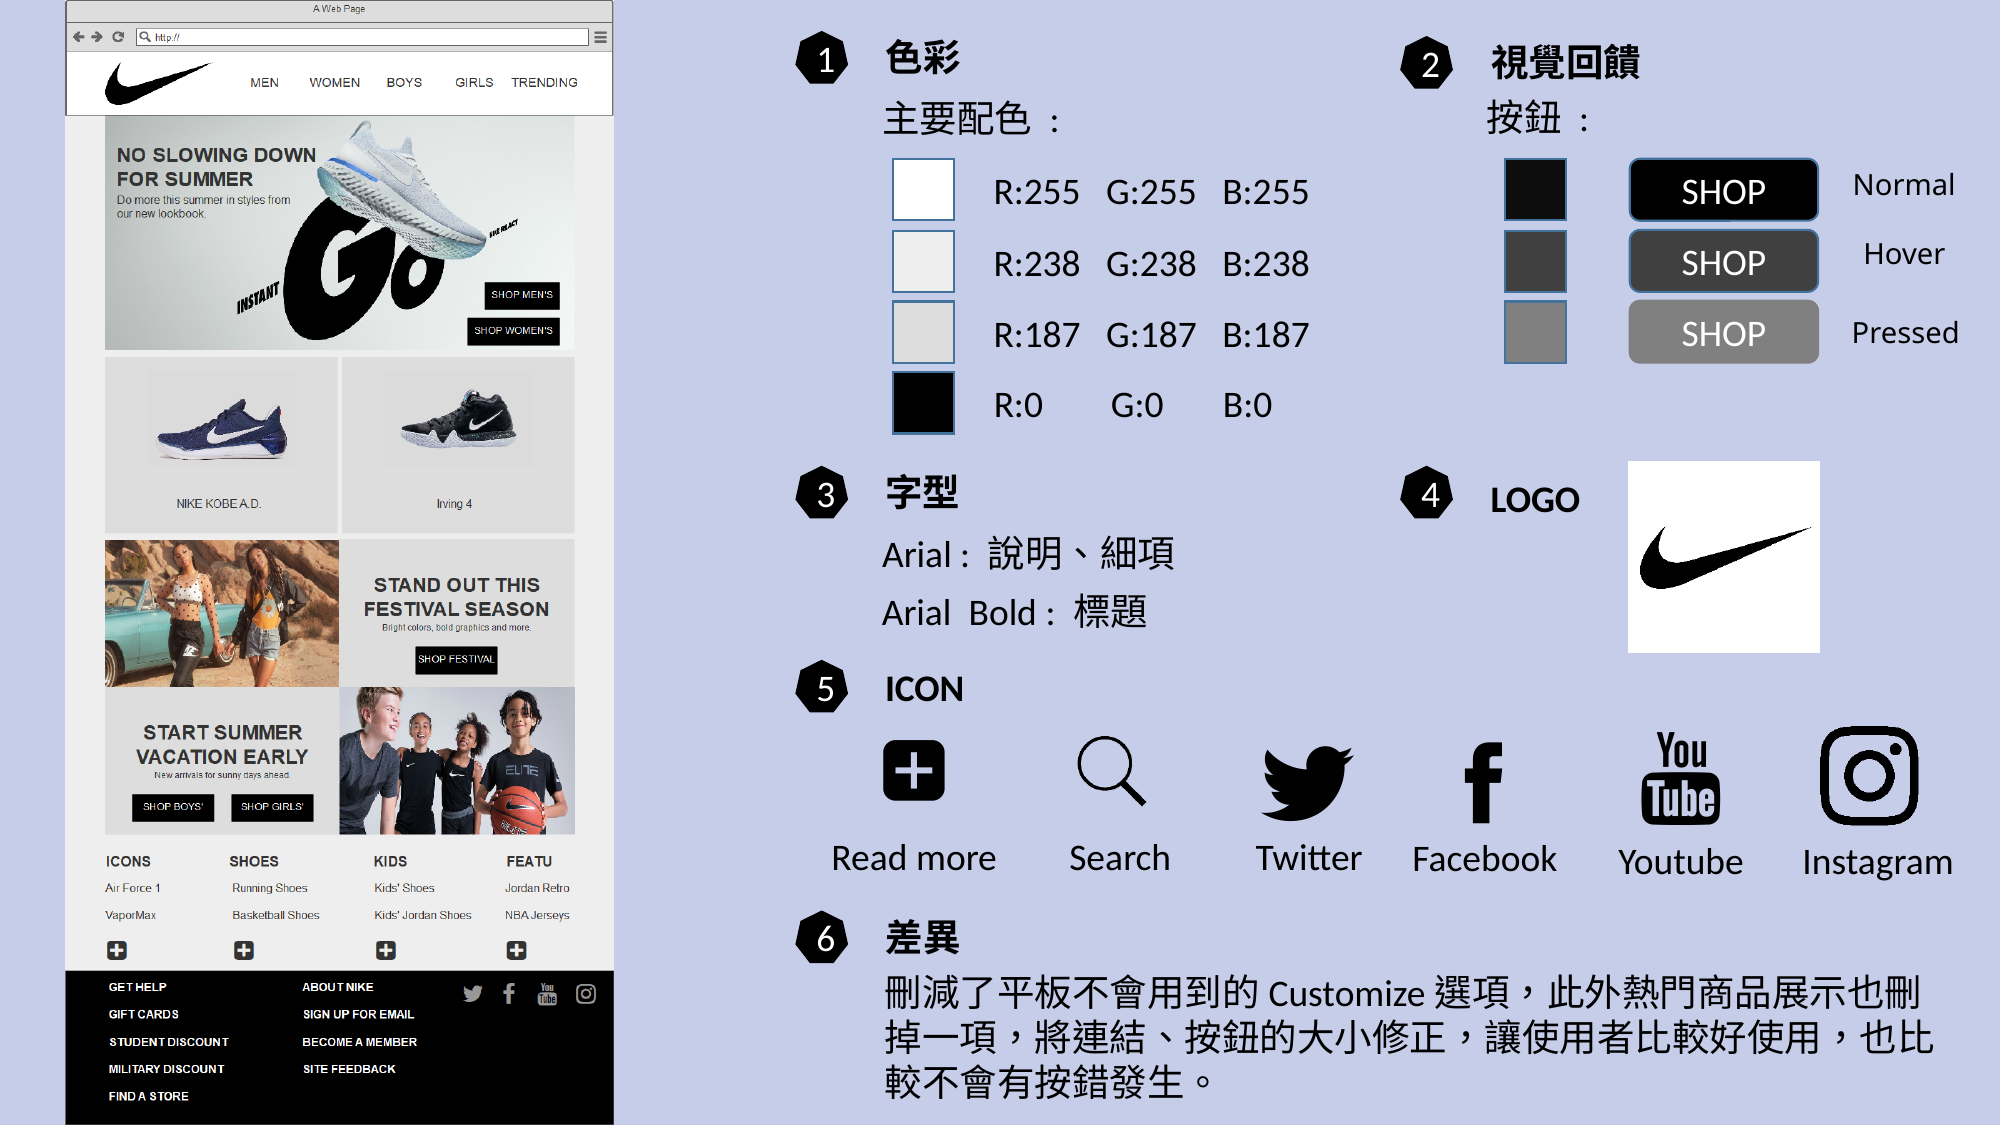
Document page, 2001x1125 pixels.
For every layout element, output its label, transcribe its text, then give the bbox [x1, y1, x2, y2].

text_box ICON [870, 656, 980, 717]
text_box Pressed [1836, 306, 1975, 357]
text_box 1 [795, 30, 849, 84]
text_box Hover [1848, 228, 1961, 278]
text_box 4 [1400, 465, 1453, 519]
picture [874, 731, 955, 811]
text_box [1504, 230, 1567, 293]
text_box [1504, 300, 1567, 364]
text_box 主要配色 : [867, 87, 1075, 148]
picture [65, 0, 614, 1125]
text_box [892, 158, 955, 221]
text_box R:238 G:238 B:238 [978, 231, 1325, 292]
text_box [892, 230, 955, 293]
text_box Search [1054, 825, 1187, 886]
text_box [1504, 158, 1567, 221]
text_box 刪減了平板不會用到的Customize選項，此外熱門商品展示也刪掉一項，將連結、按鈕的大小修正，讓使用者比較好使用，也比較不會有按錯發生。 [869, 961, 1961, 1112]
text_box 差異 [871, 906, 976, 961]
picture [1628, 461, 1820, 653]
text_box 視覺回饋 [1476, 32, 1656, 92]
picture [1435, 732, 1529, 827]
text_box Instagram [1787, 829, 1969, 890]
text_box R:255 G:255 B:255 [978, 159, 1325, 220]
text_box Normal [1837, 158, 1971, 209]
text_box 字型 [870, 461, 976, 522]
text_box LOGO [1475, 467, 1596, 527]
text_box 3 [795, 465, 849, 519]
picture [1071, 731, 1151, 811]
text_box 5 [795, 659, 849, 713]
picture [1634, 732, 1729, 827]
text_box Arial Bold : 標題 [867, 580, 1163, 685]
text_box Twitter [1240, 825, 1378, 885]
text_box [892, 300, 955, 364]
text_box [892, 371, 955, 435]
picture [1819, 725, 1919, 826]
text_box R:0 G:0 B:0 [978, 372, 1288, 433]
text_box 色彩 [871, 26, 976, 87]
text_box Youtube [1603, 829, 1760, 890]
text_box R:187 G:187 B:187 [978, 302, 1325, 362]
picture [1260, 735, 1356, 830]
text_box SHOP [1628, 157, 1820, 222]
text_box 按鈕 : [1471, 86, 1613, 147]
text_box SHOP [1628, 228, 1820, 293]
text_box Read more [816, 825, 1013, 886]
text_box Arial : 說明、細項 [867, 522, 1190, 628]
text_box SHOP [1628, 299, 1820, 364]
text_box 6 [795, 910, 849, 964]
text_box Facebook [1397, 826, 1573, 887]
text_box 2 [1400, 35, 1453, 89]
